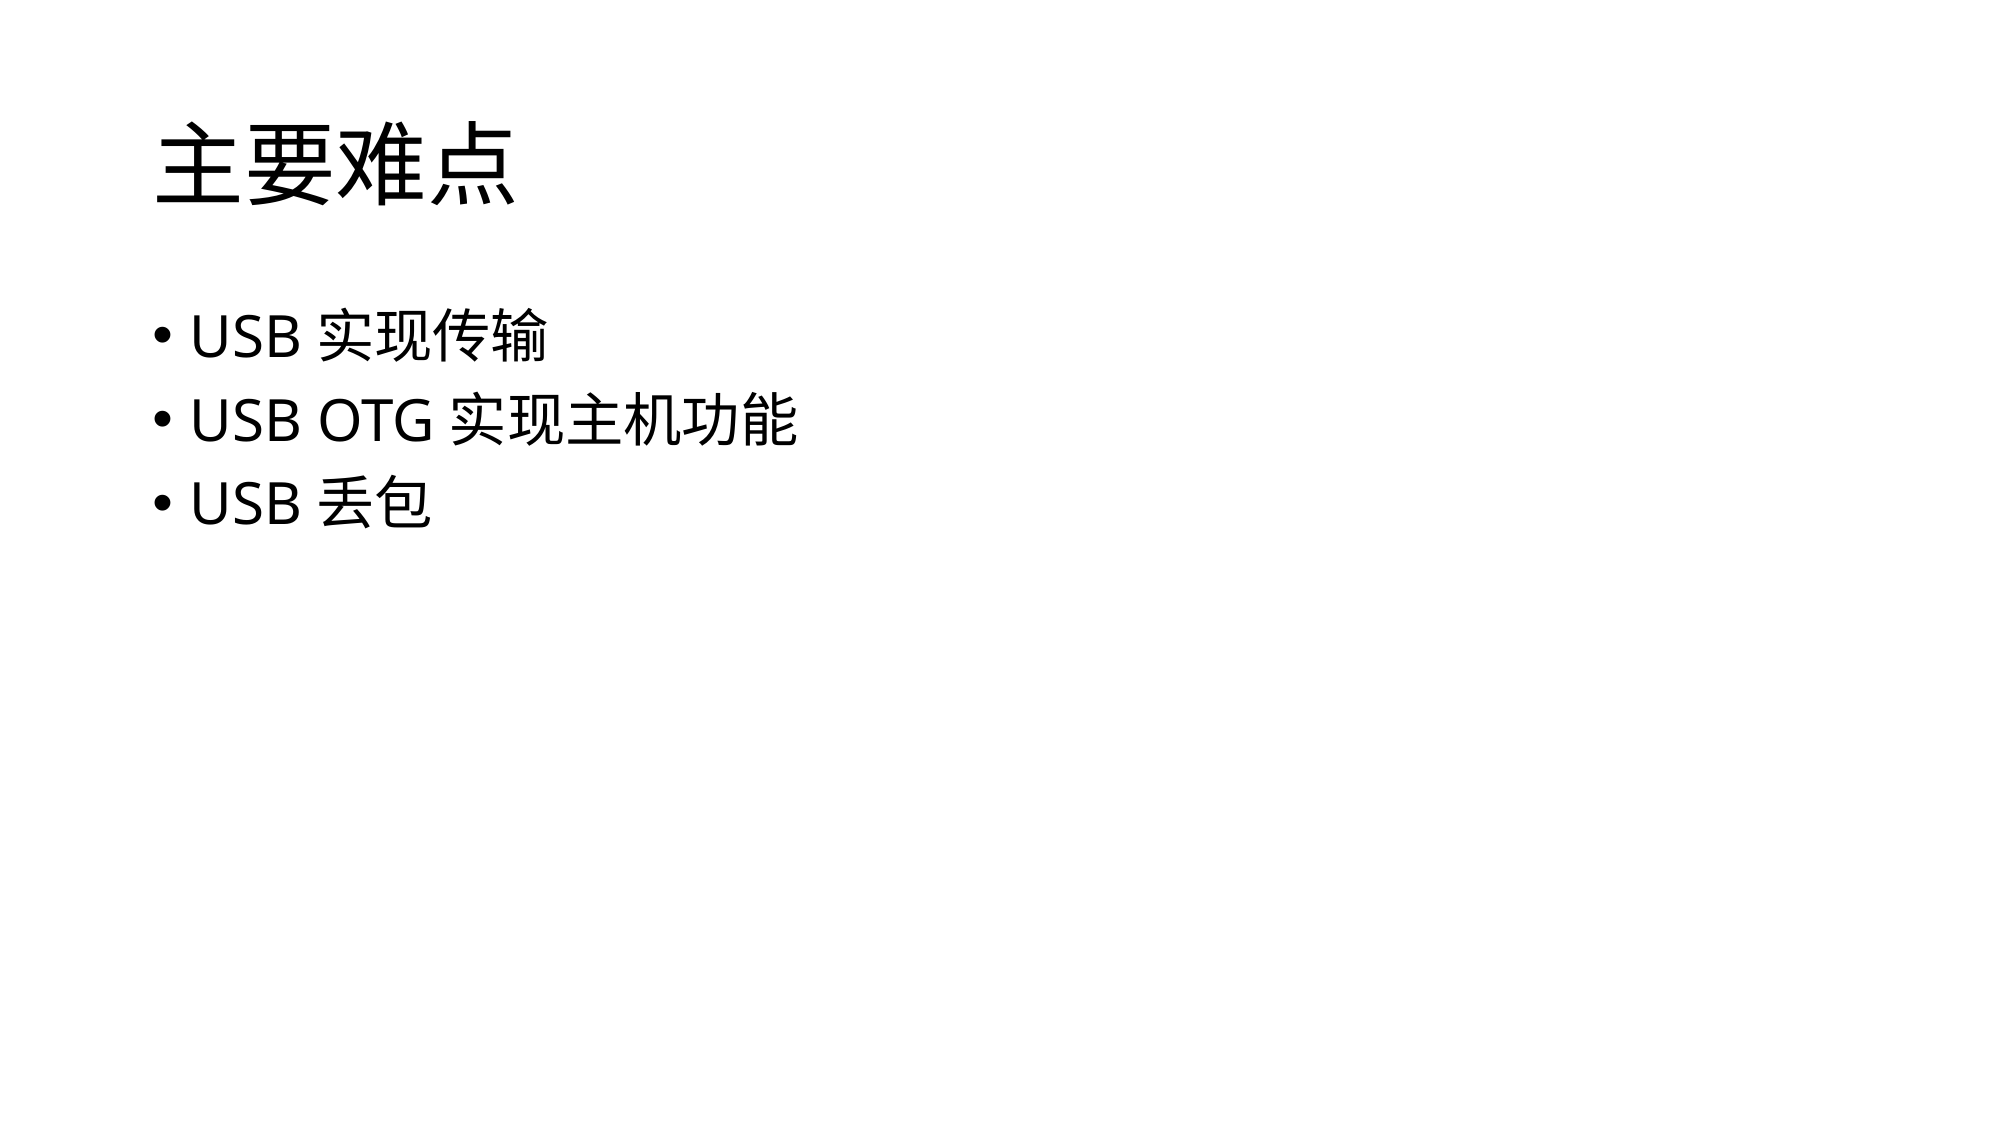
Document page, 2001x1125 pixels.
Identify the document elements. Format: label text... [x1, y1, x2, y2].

list USB实现传输 USB OTG实现主机功能 USB丢包 [137, 299, 1863, 1014]
title 主要难点 [137, 59, 1863, 278]
